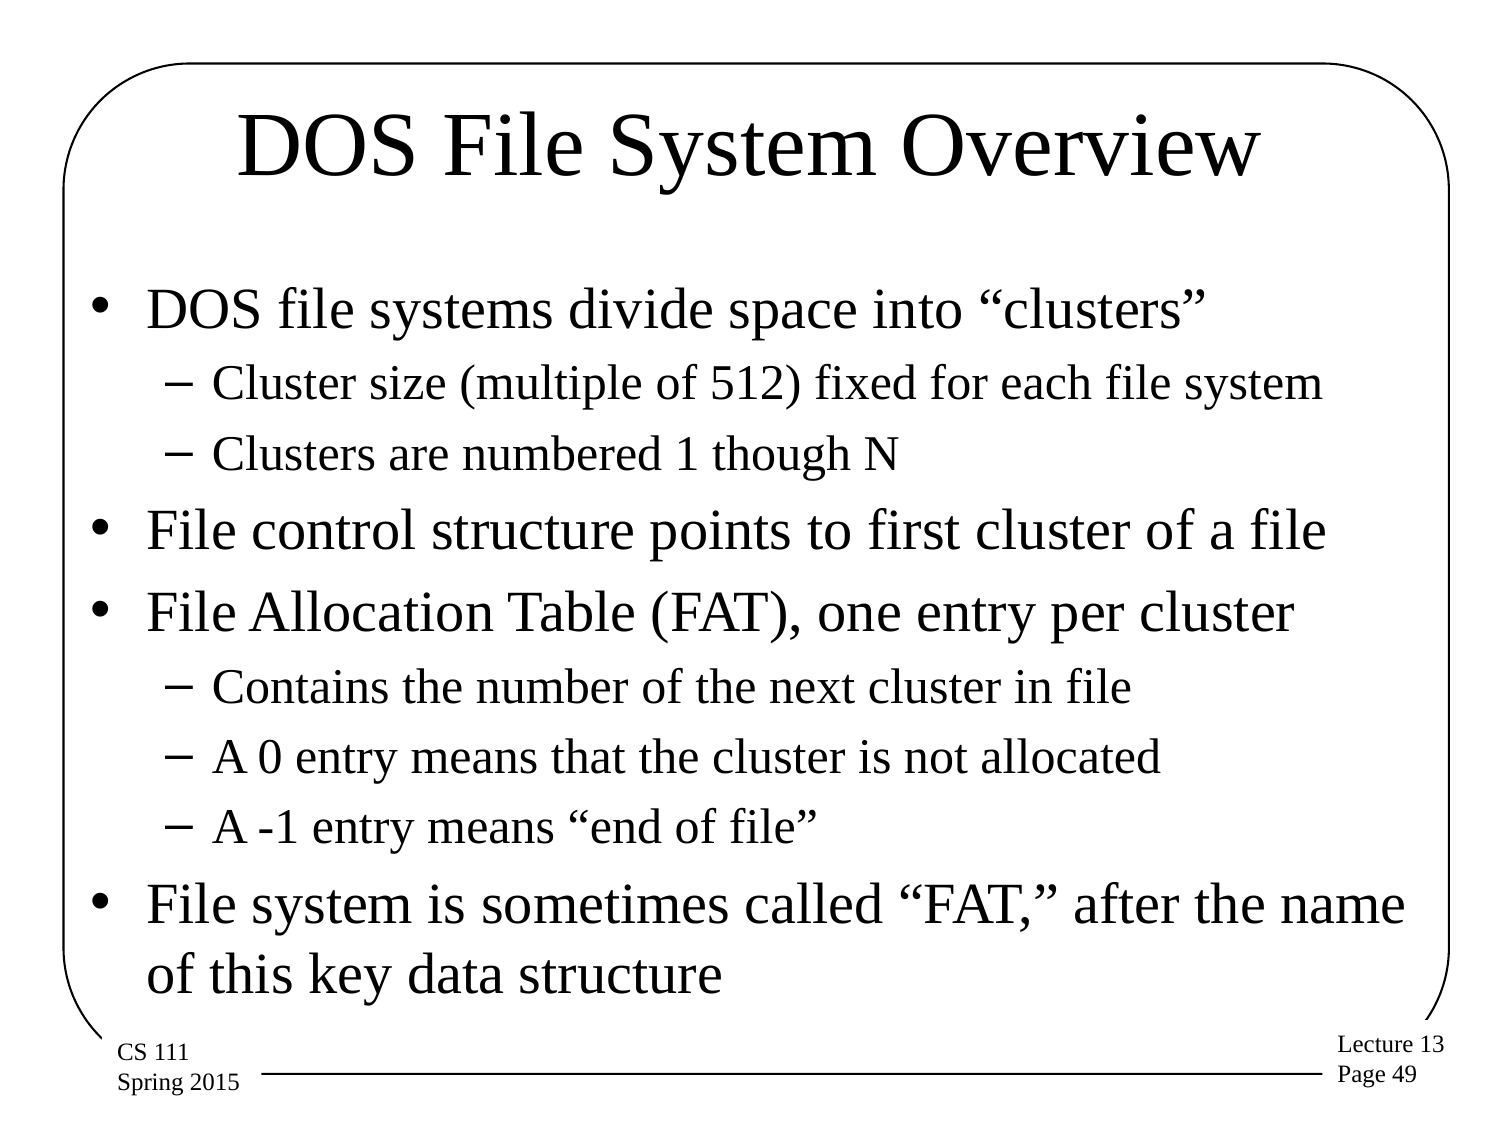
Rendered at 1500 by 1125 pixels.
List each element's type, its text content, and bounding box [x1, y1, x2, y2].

list DOS file systems divide space into “clusters” Cluster size (multiple of 512) fixed for each file system Clusters are numbered 1 though N File control structure points to first cluster of a file File Allocation Table (FAT), one entry per cluster Contains the number of the next cluster in file A 0 entry means that the cluster is not allocated A -1 entry means “end of file” File system is sometimes called “FAT,” after the name of this key data structure [74, 262, 1426, 1006]
title DOS File System Overview [74, 44, 1426, 233]
